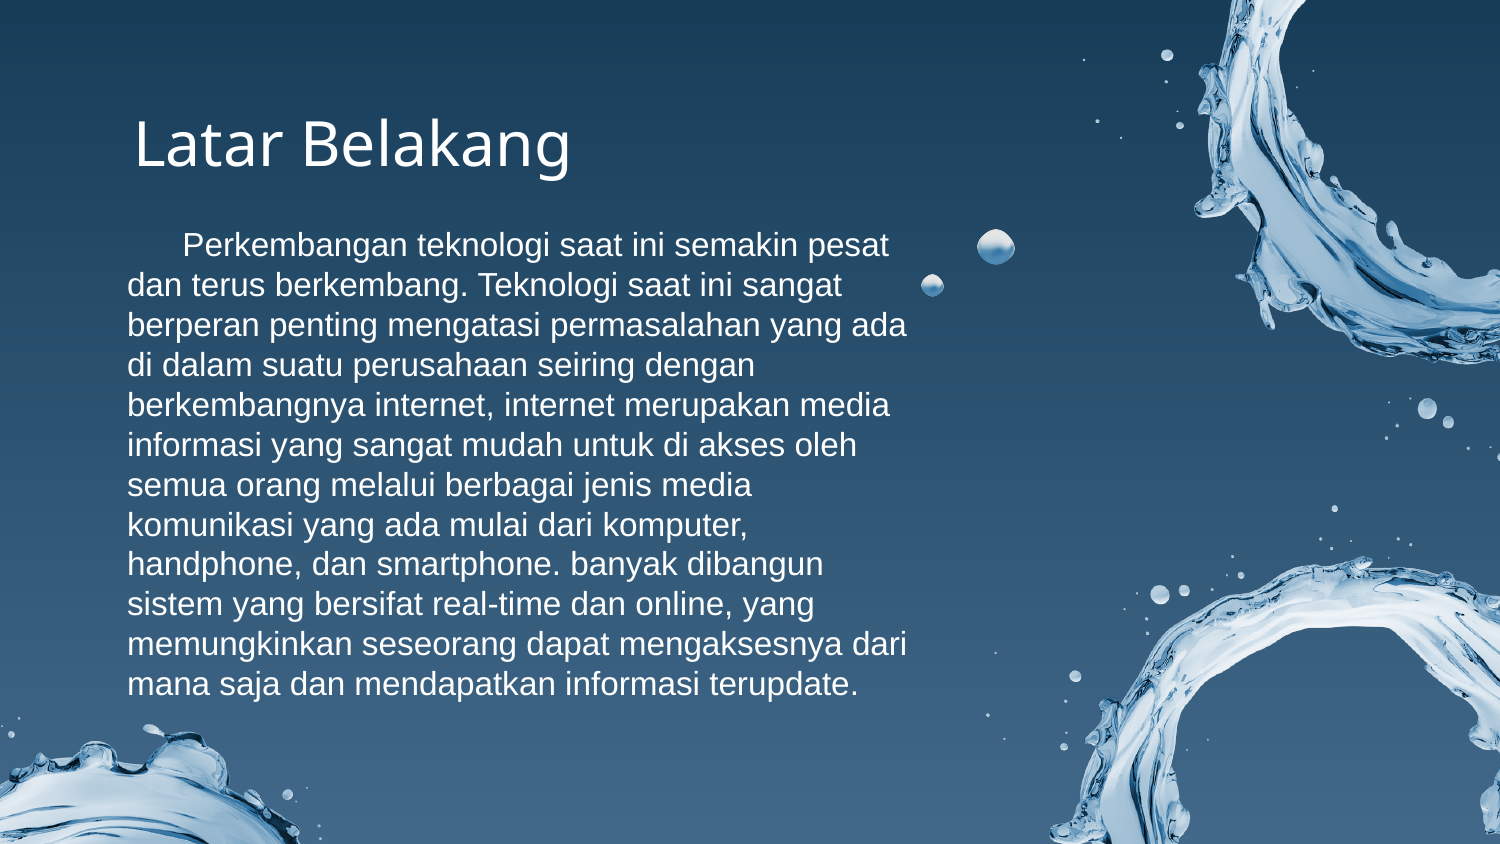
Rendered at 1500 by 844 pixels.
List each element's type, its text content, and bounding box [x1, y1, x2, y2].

picture [976, 228, 1015, 265]
title Latar Belakang [118, 88, 1114, 160]
list Perkembangan teknologi saat ini semakin pesat dan terus berkembang. Teknologi saat ini sangat berperan penting mengatasi permasalahan yang ada di dalam suatu perusahaan seiring dengan berkembangnya internet, internet merupakan media informasi yang sangat mudah untuk di akses oleh semua orang melalui berbagai jenis media komunikasi yang ada mulai dari komputer, handphone, dan smartphone. banyak dibangun sistem yang bersifat real-time dan online, yang memungkinkan seseorang dapat mengaksesnya dari mana saja dan mendapatkan informasi terupdate. [112, 208, 944, 603]
picture [921, 274, 945, 297]
picture [875, 0, 1500, 844]
picture [0, 699, 366, 844]
